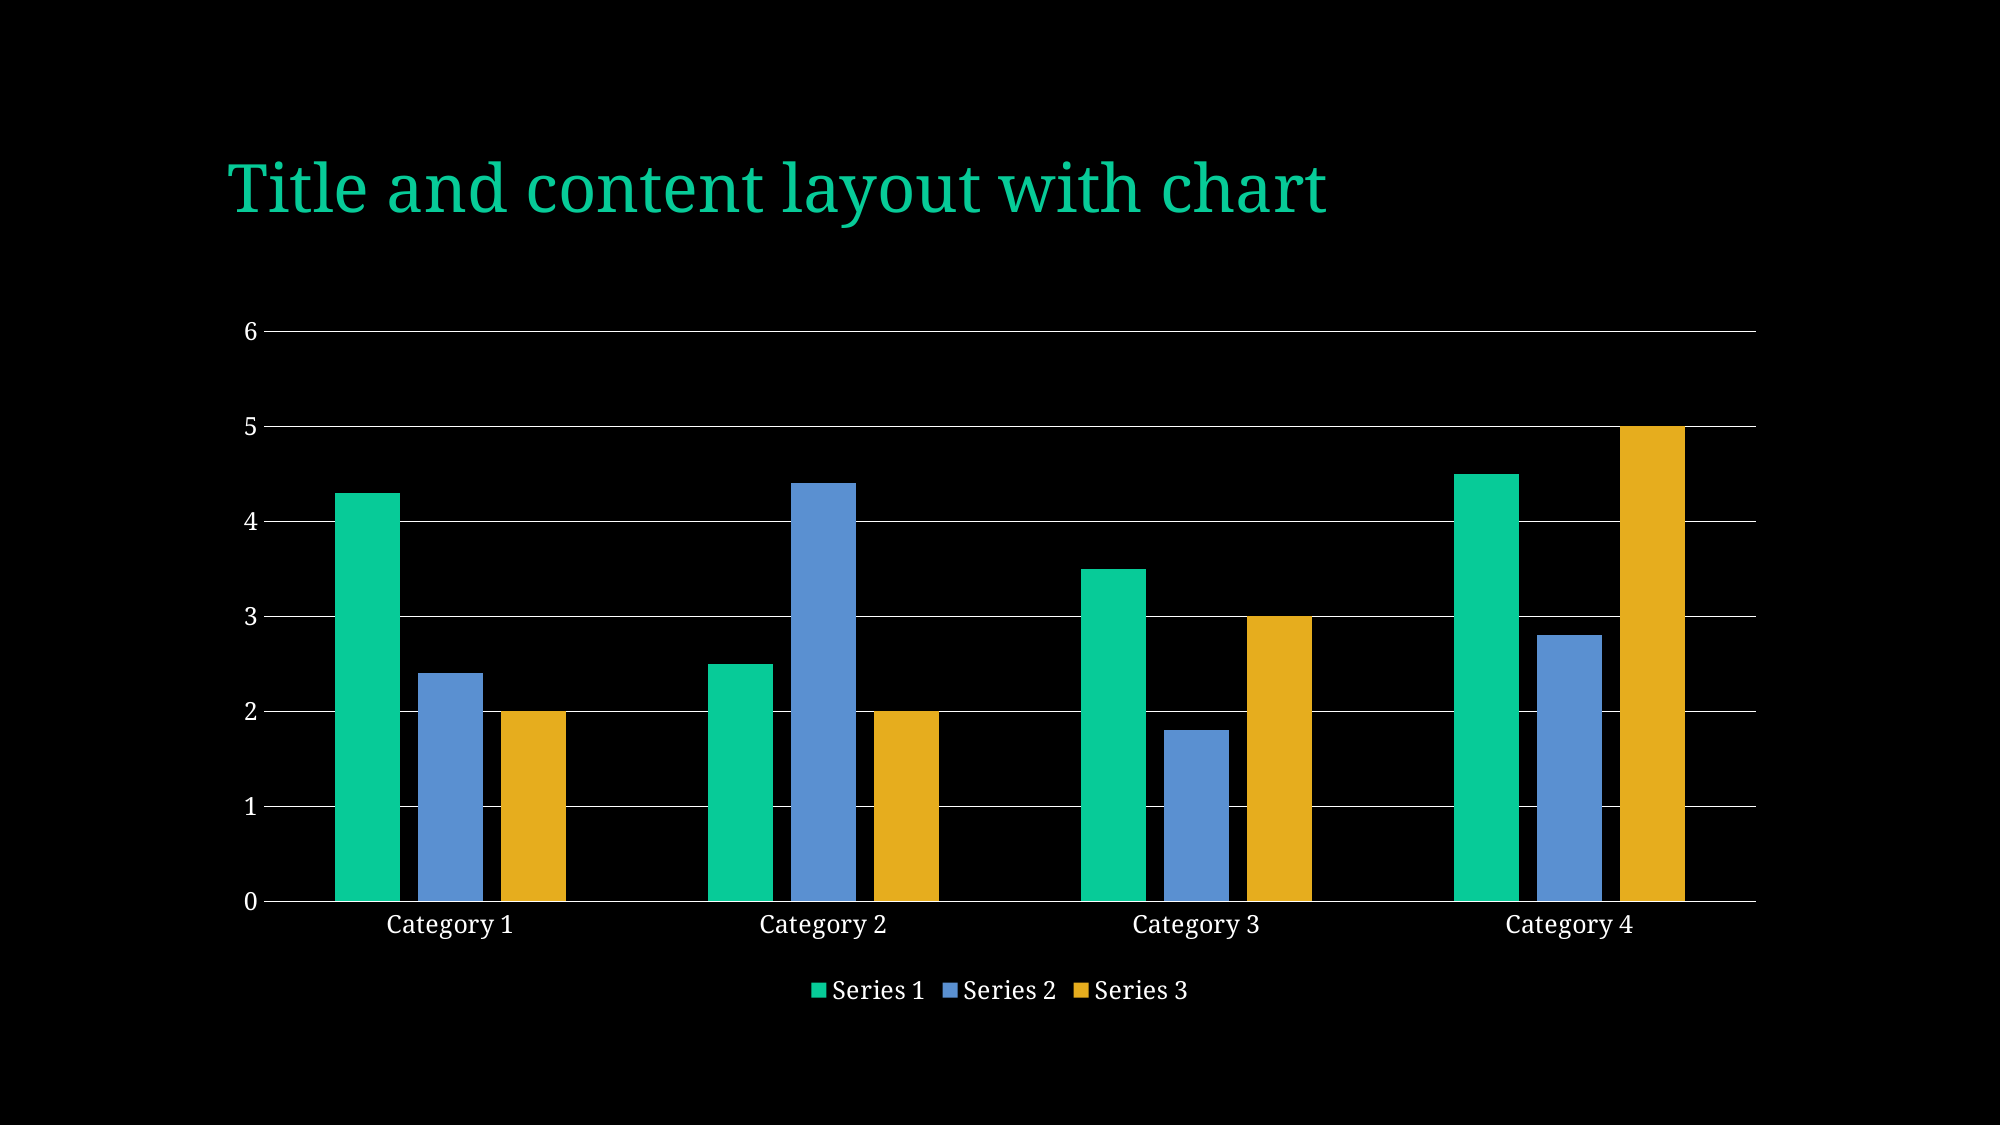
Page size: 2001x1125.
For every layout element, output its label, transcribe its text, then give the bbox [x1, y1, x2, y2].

title Title and content layout with chart [212, 59, 1788, 235]
chart [212, 299, 1788, 1014]
